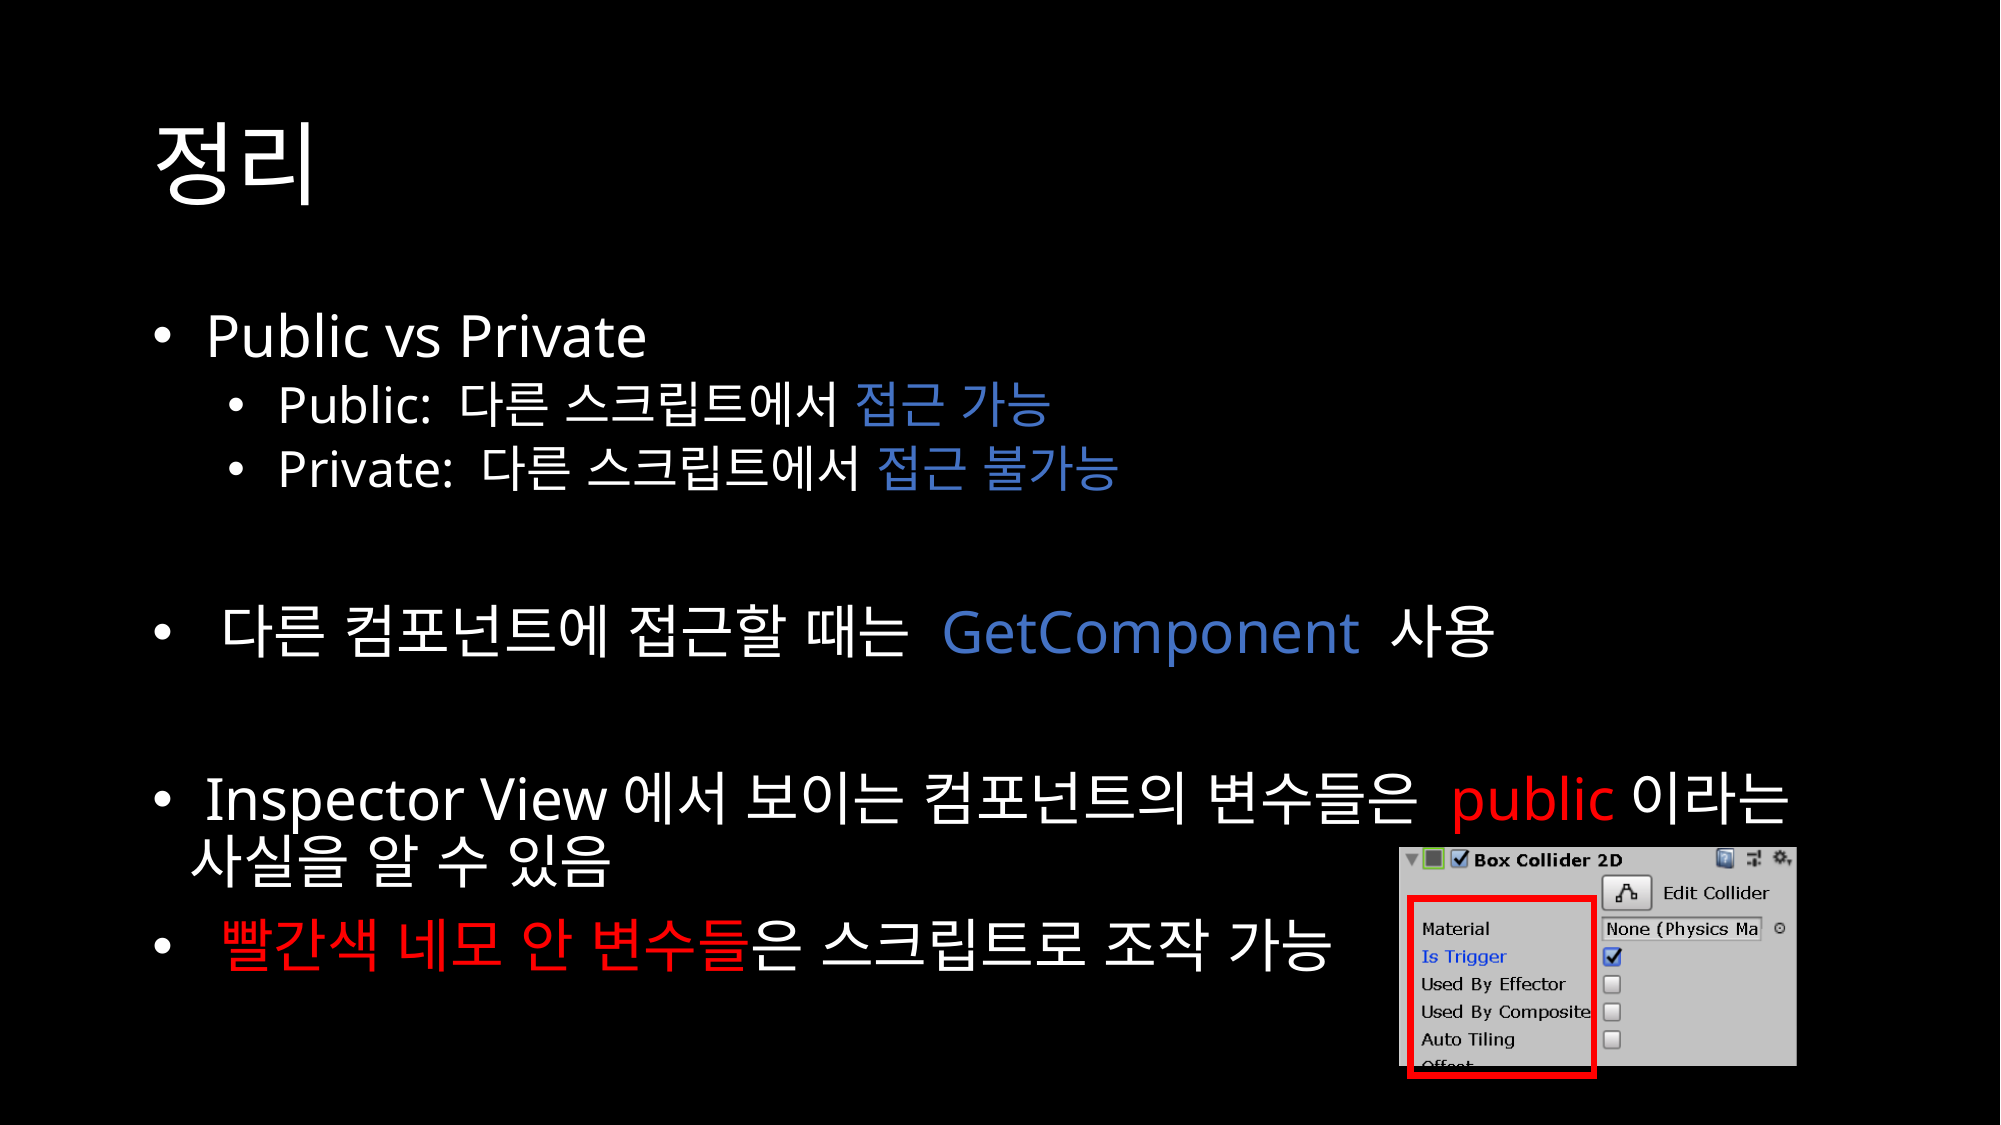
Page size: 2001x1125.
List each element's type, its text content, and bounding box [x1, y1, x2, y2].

text_box [1409, 1066, 1595, 1077]
title 정리 [137, 59, 1863, 278]
picture [1399, 847, 1797, 1066]
list Public vs Private Public: 다른 스크립트에서 접근 가능 Private: 다른 스크립트에서 접근 불가능 다른 컴포넌트에 접근할 때는 GetComponent 사용 Inspector View에서 보이는 컴포넌트의 변수들은 public이라는 사실을 알 수 있음 빨간색 네모 안 변수들은 스크립트로 조작 가능 [137, 299, 1863, 1014]
